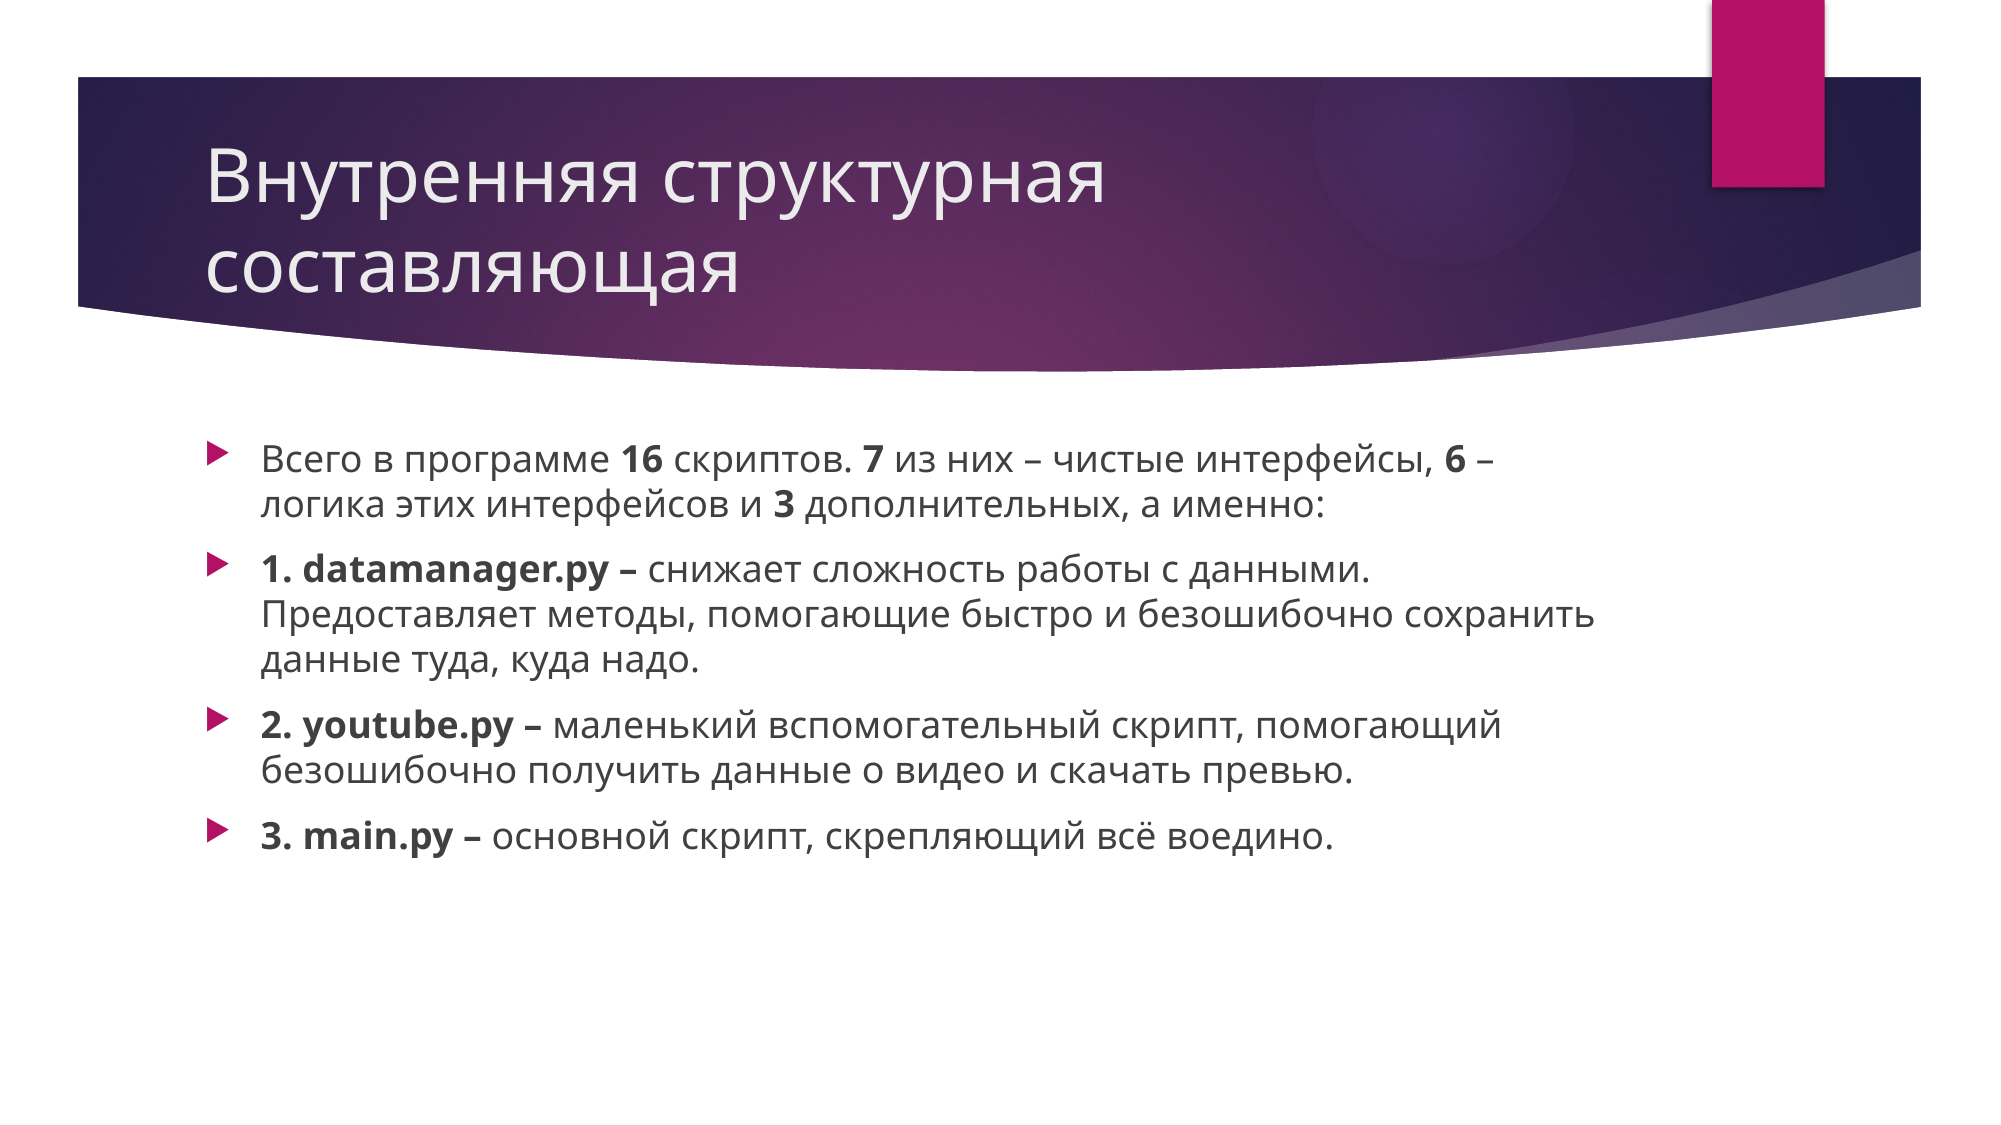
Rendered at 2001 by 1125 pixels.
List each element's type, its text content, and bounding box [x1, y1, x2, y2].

list Всего в программе 16 скриптов. 7 из них – чистые интерфейсы, 6 – логика этих интерфейсов и 3 дополнительных, а именно: 1. datamanager.py – снижает сложность работы с данными. Предоставляет методы, помогающие быстро и безошибочно сохранить данные туда, куда надо. 2. youtube.py – маленький вспомогательный скрипт, помогающий безошибочно получить данные о видео и скачать превью. 3. main.py – основной скрипт, скрепляющий всё воедино. [189, 427, 1638, 988]
title Внутренняя структурная составляющая [189, 159, 1627, 276]
